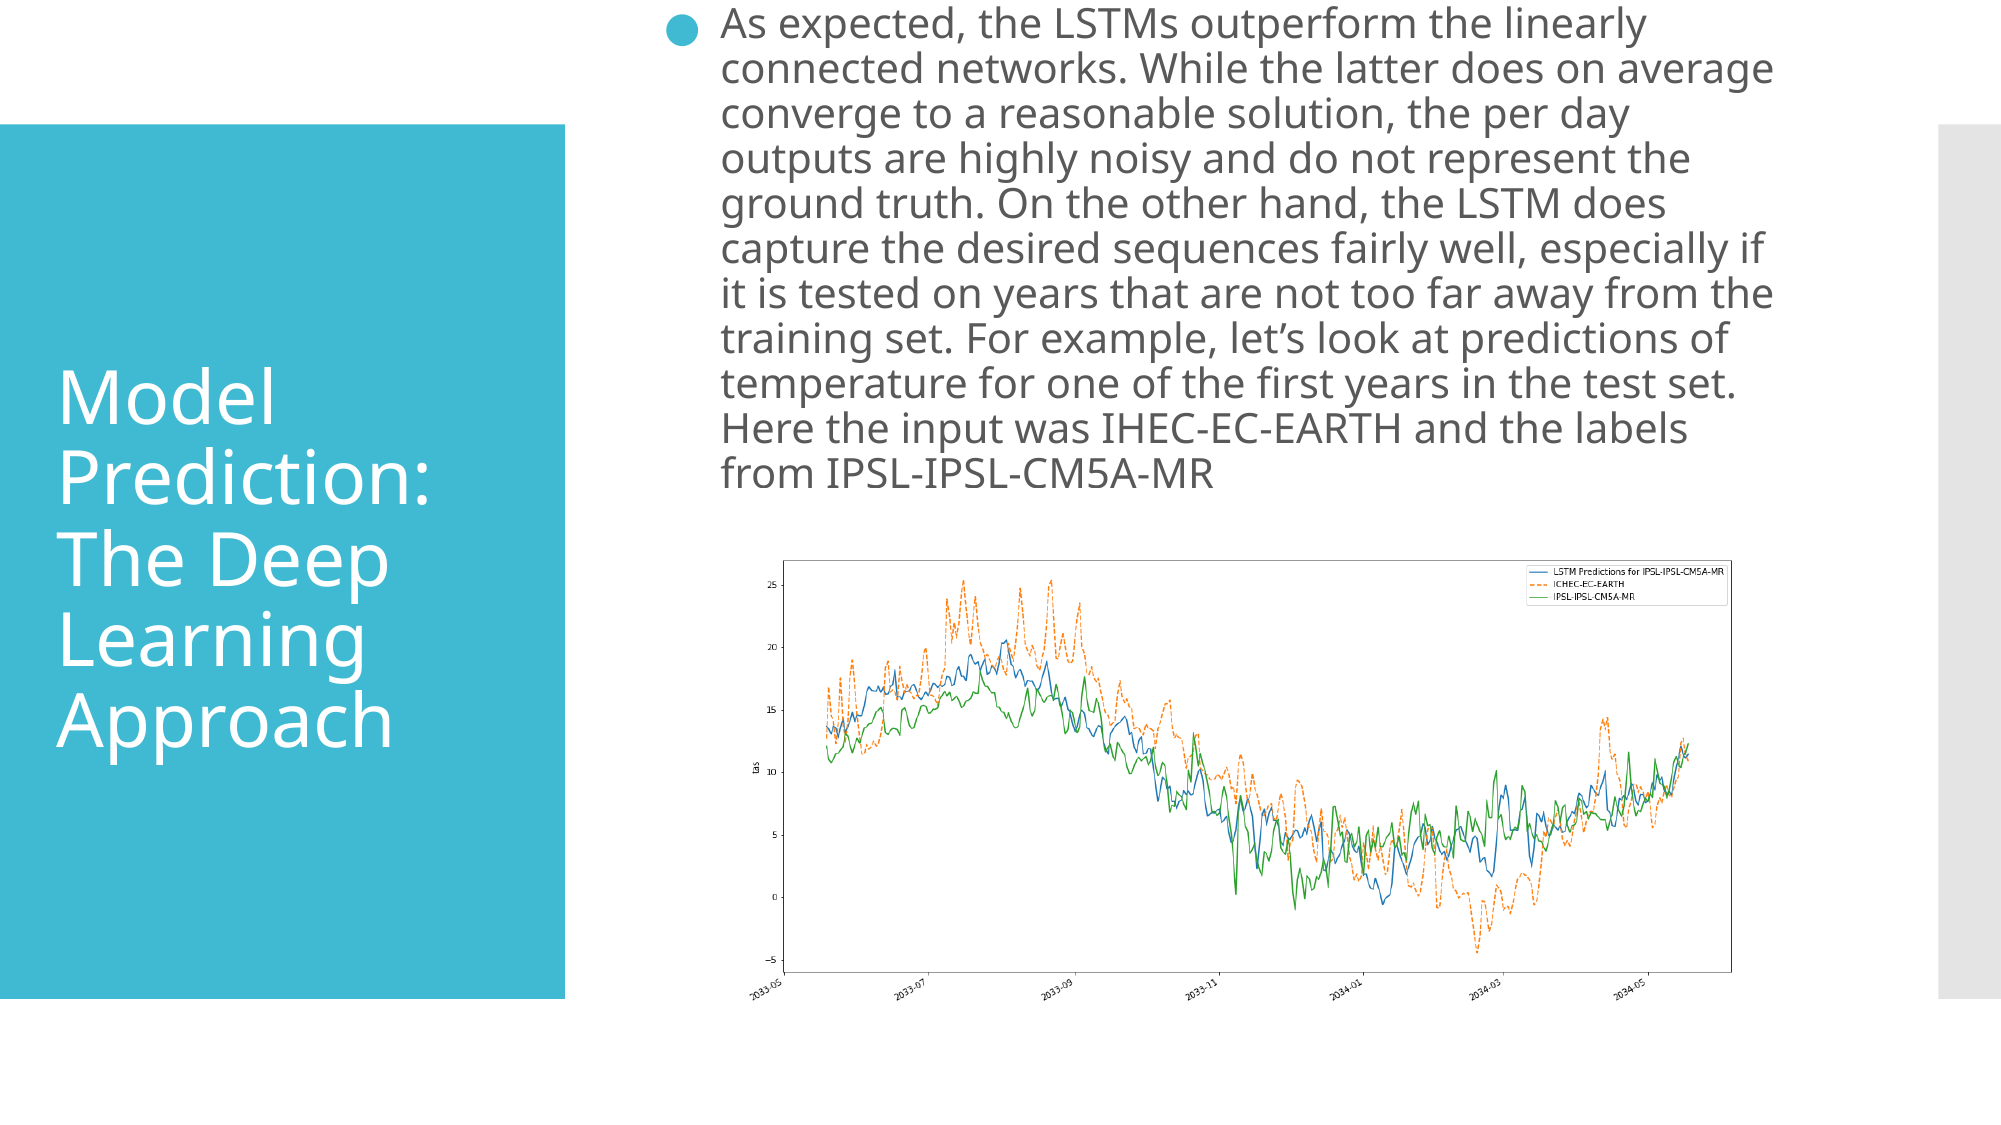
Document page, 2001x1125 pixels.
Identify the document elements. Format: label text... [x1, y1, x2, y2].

title Model Prediction: The Deep Learning Approach [41, 184, 526, 940]
list As expected, the LSTMs outperform the linearly connected networks. While the latter does on average converge to a reasonable solution, the per day outputs are highly noisy and do not represent the ground truth. On the other hand, the LSTM does capture the desired sequences fairly well, especially if it is tested on years that are not too far away from the training set. For example, let’s look at predictions of temperature for one of the first years in the test set. Here the input was IHEC-EC-EARTH and the labels from IPSL-IPSL-CM5A-MR [630, 23, 1805, 476]
picture [630, 488, 1854, 1092]
